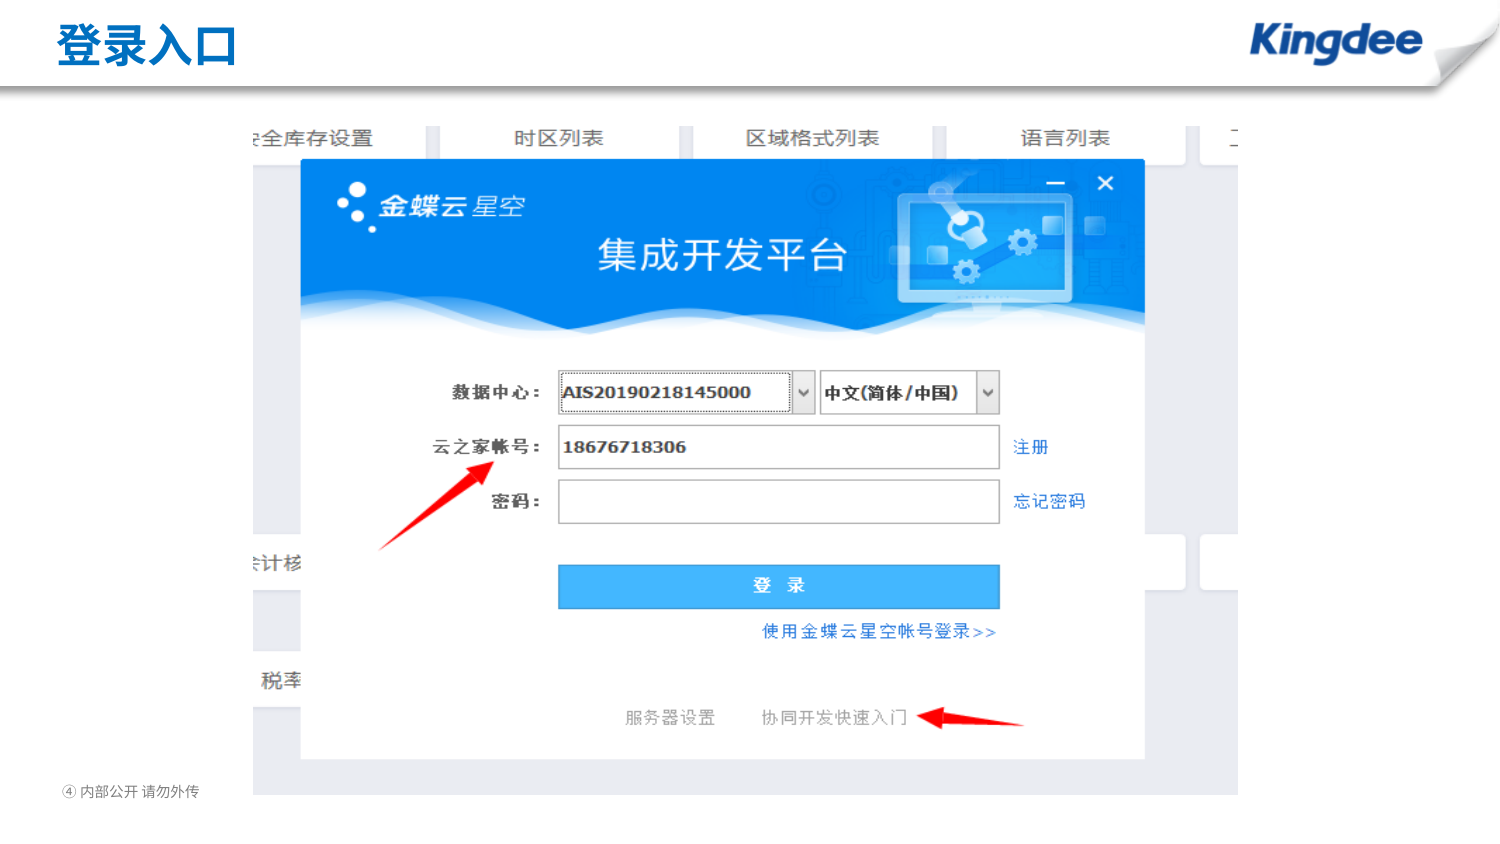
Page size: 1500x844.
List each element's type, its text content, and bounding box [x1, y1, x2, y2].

picture [0, 0, 1500, 86]
title 登录入口 [41, 2, 1336, 86]
picture [253, 126, 1238, 795]
